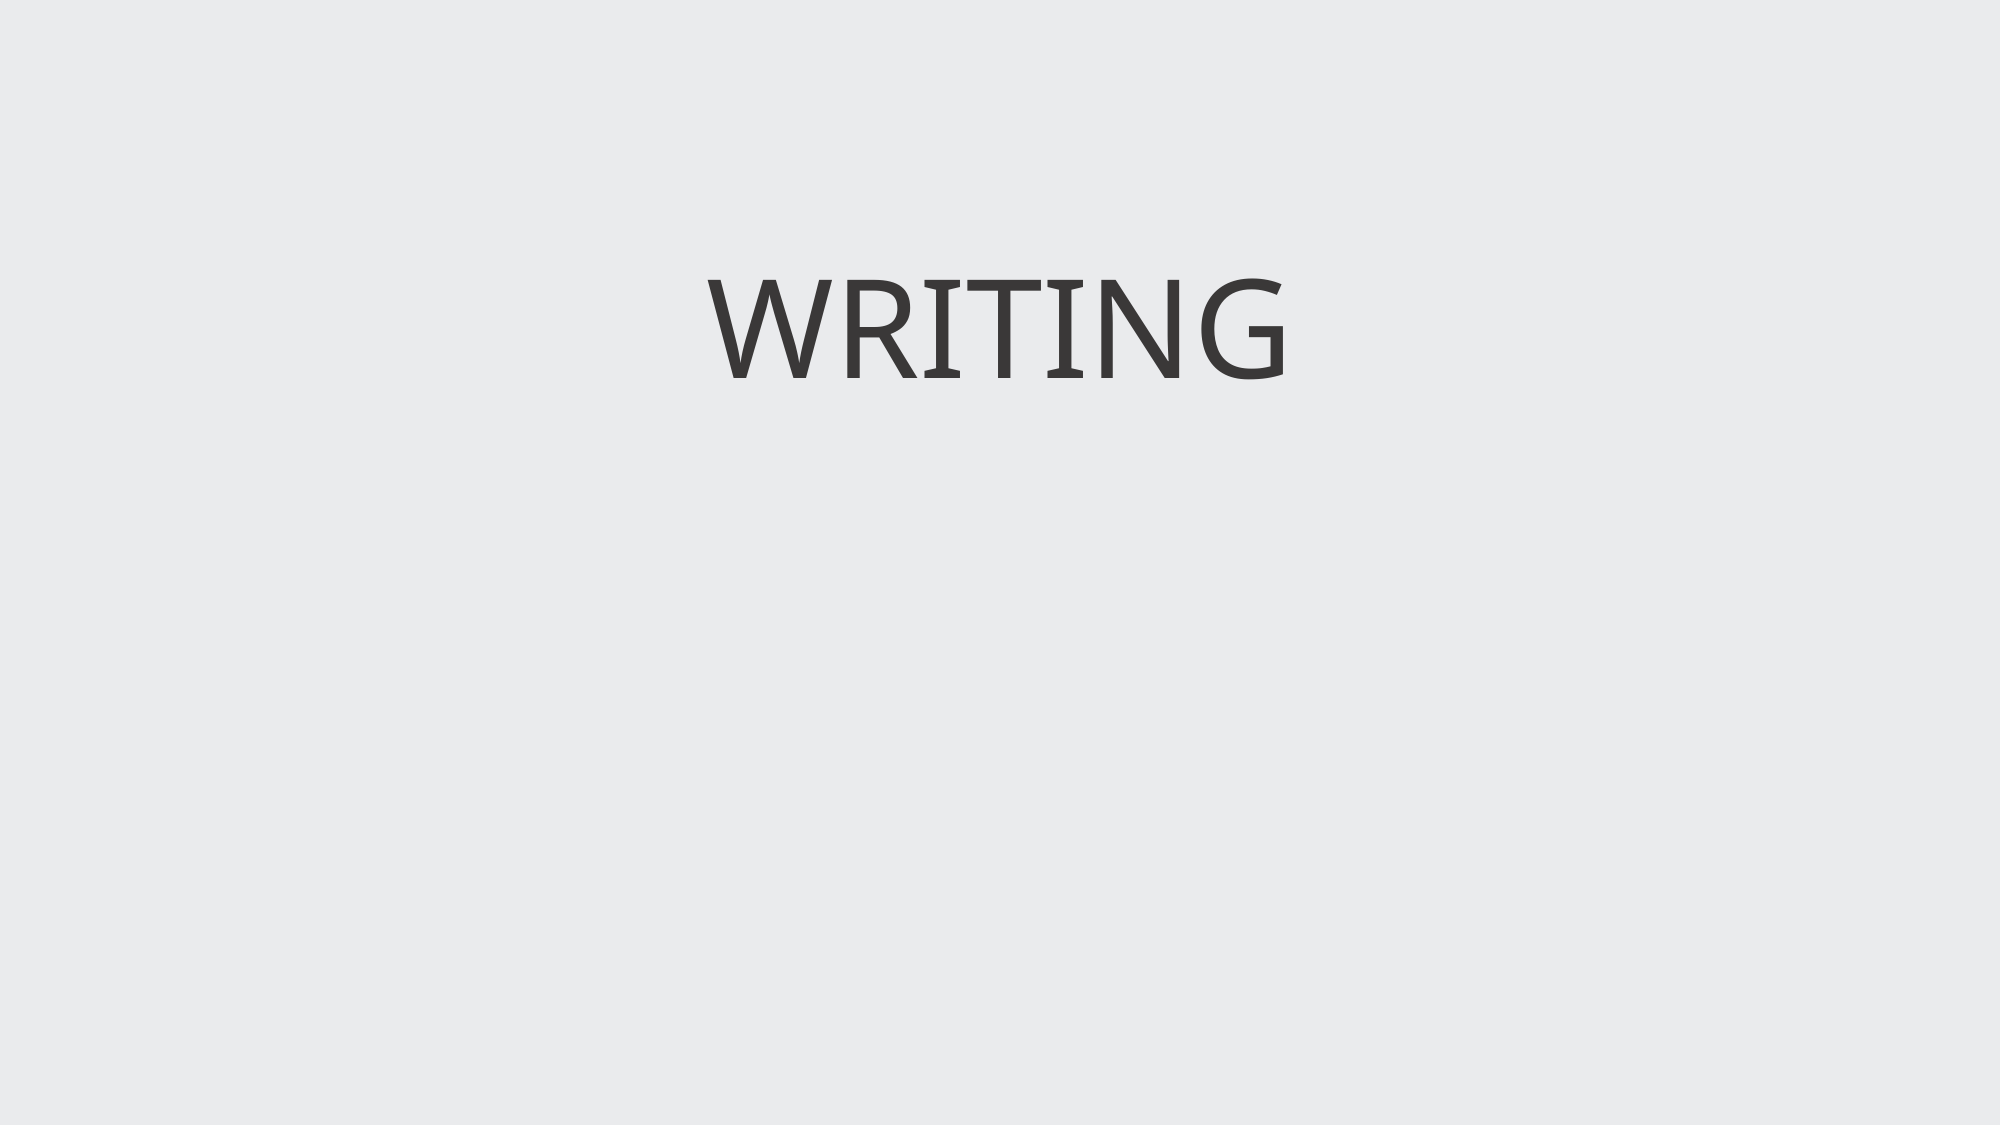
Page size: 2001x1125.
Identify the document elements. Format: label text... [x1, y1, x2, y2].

text_box WRITING [691, 233, 1309, 413]
